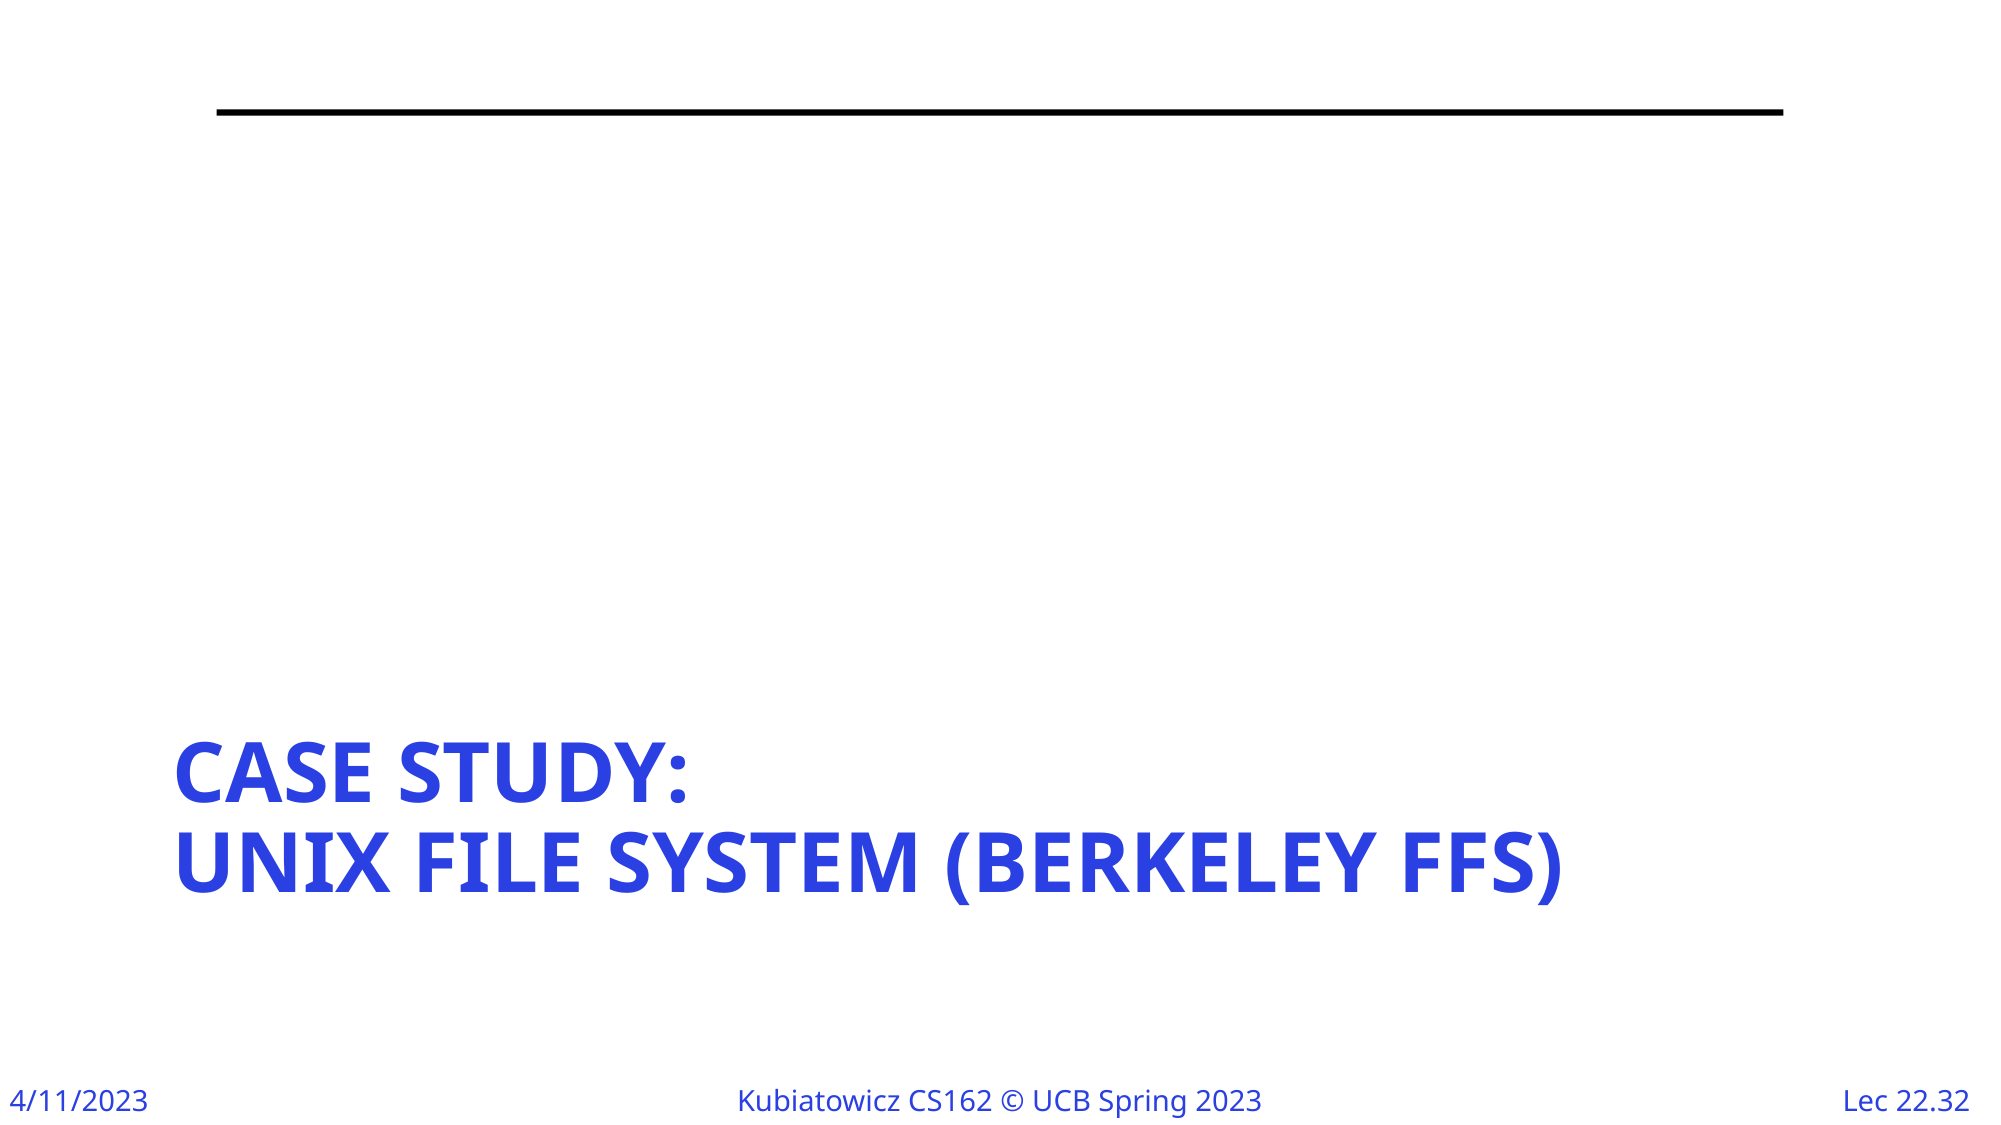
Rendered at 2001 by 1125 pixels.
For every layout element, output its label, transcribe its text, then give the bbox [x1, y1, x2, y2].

title Case Study: Unix File System (Berkeley FFS) [157, 722, 1858, 947]
